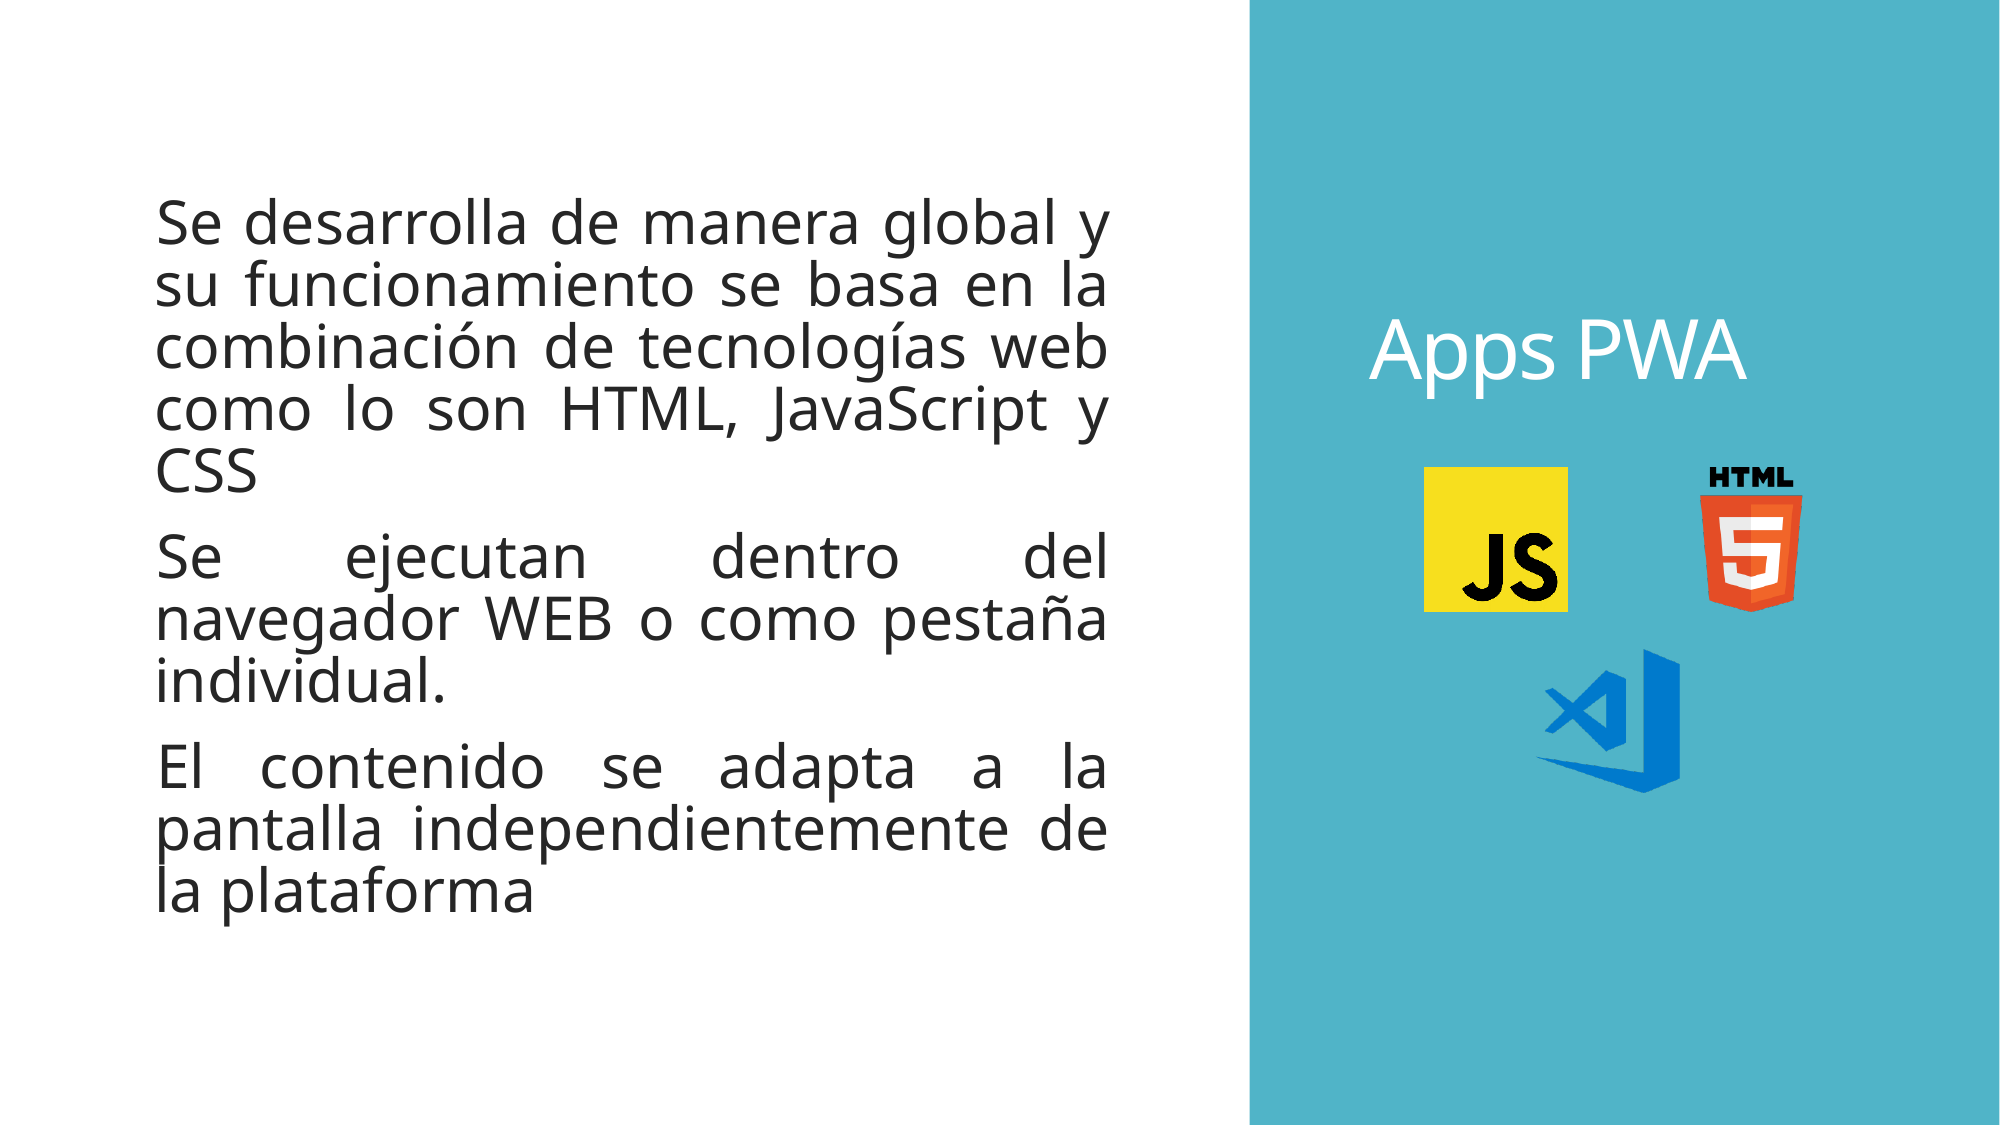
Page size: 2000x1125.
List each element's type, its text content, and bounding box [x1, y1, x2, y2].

picture [1423, 467, 1569, 612]
list Se desarrolla de manera global y su funcionamiento se basa en la combinación de tecnologías web como lo son HTML, JavaScript y CSS Se ejecutan dentro del navegador WEB o como pestaña individual. El contenido se adapta a la pantalla independientemente de la plataforma [125, 187, 1126, 938]
picture [1679, 467, 1824, 612]
picture [1534, 648, 1680, 794]
title Apps PWA [1354, 88, 1910, 404]
